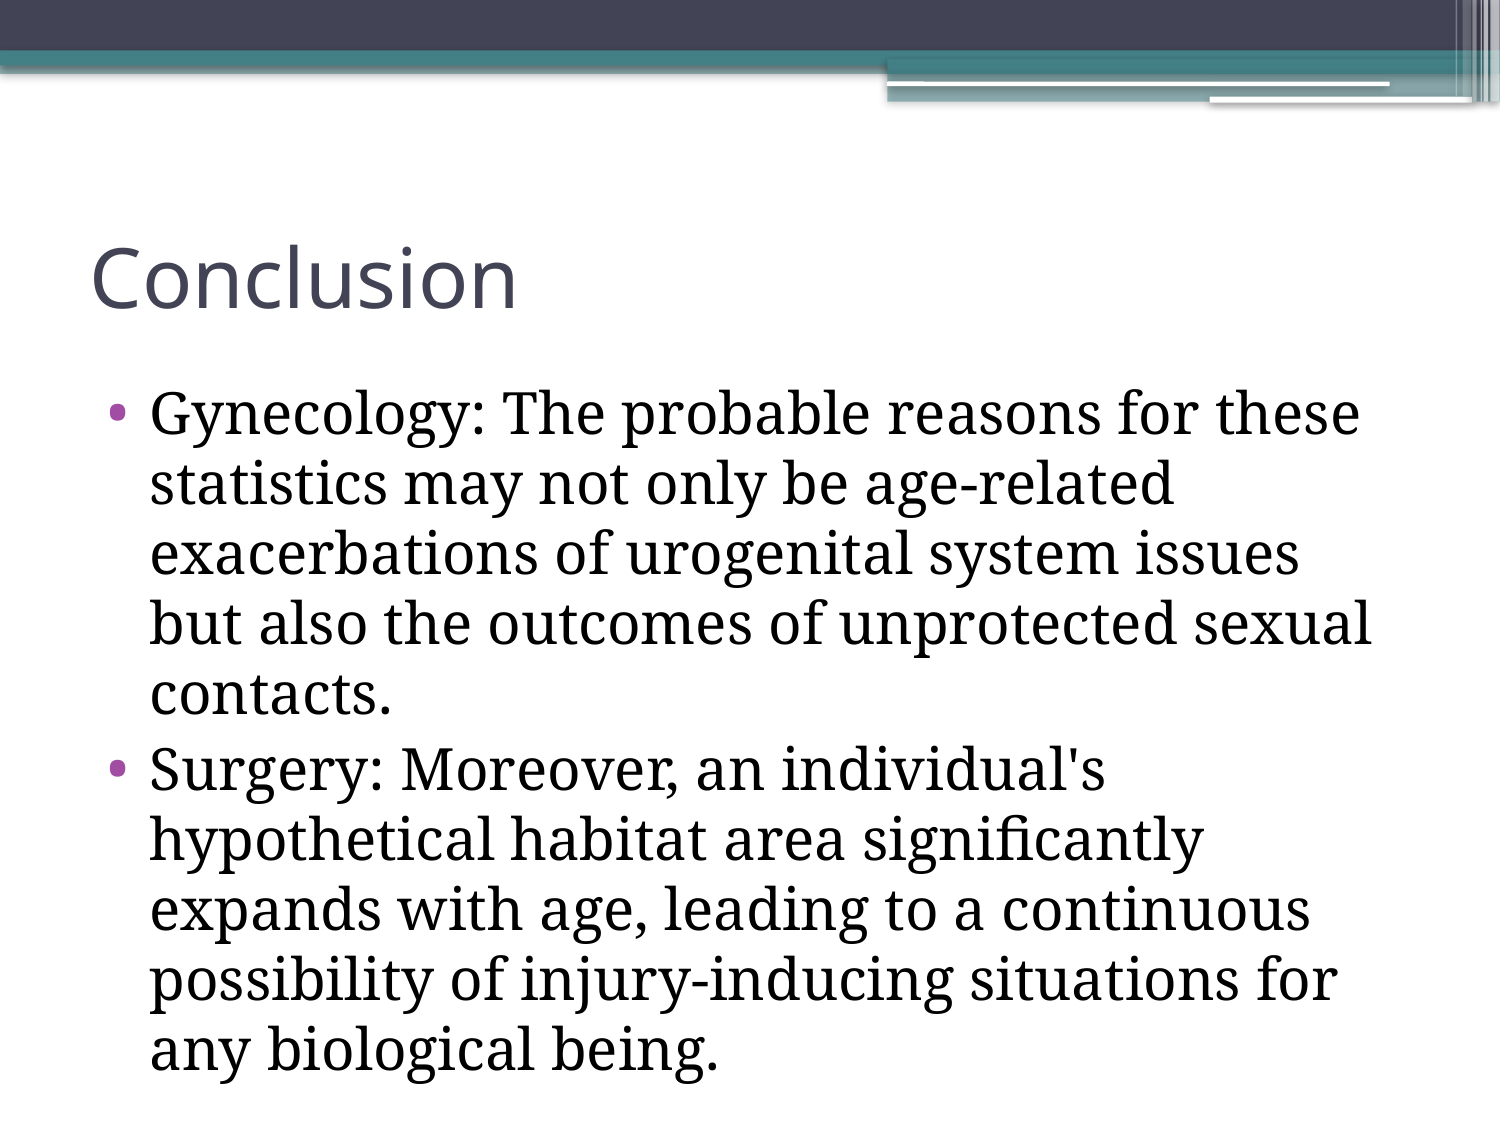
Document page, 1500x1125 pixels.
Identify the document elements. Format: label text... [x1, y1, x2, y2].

title Conclusion [75, 187, 1425, 363]
list Gynecology: The probable reasons for these statistics may not only be age-related exacerbations of urogenital system issues but also the outcomes of unprotected sexual contacts. Surgery: Moreover, an individual's hypothetical habitat area significantly expands with age, leading to a continuous possibility of injury-inducing situations for any biological being. [75, 368, 1425, 1079]
